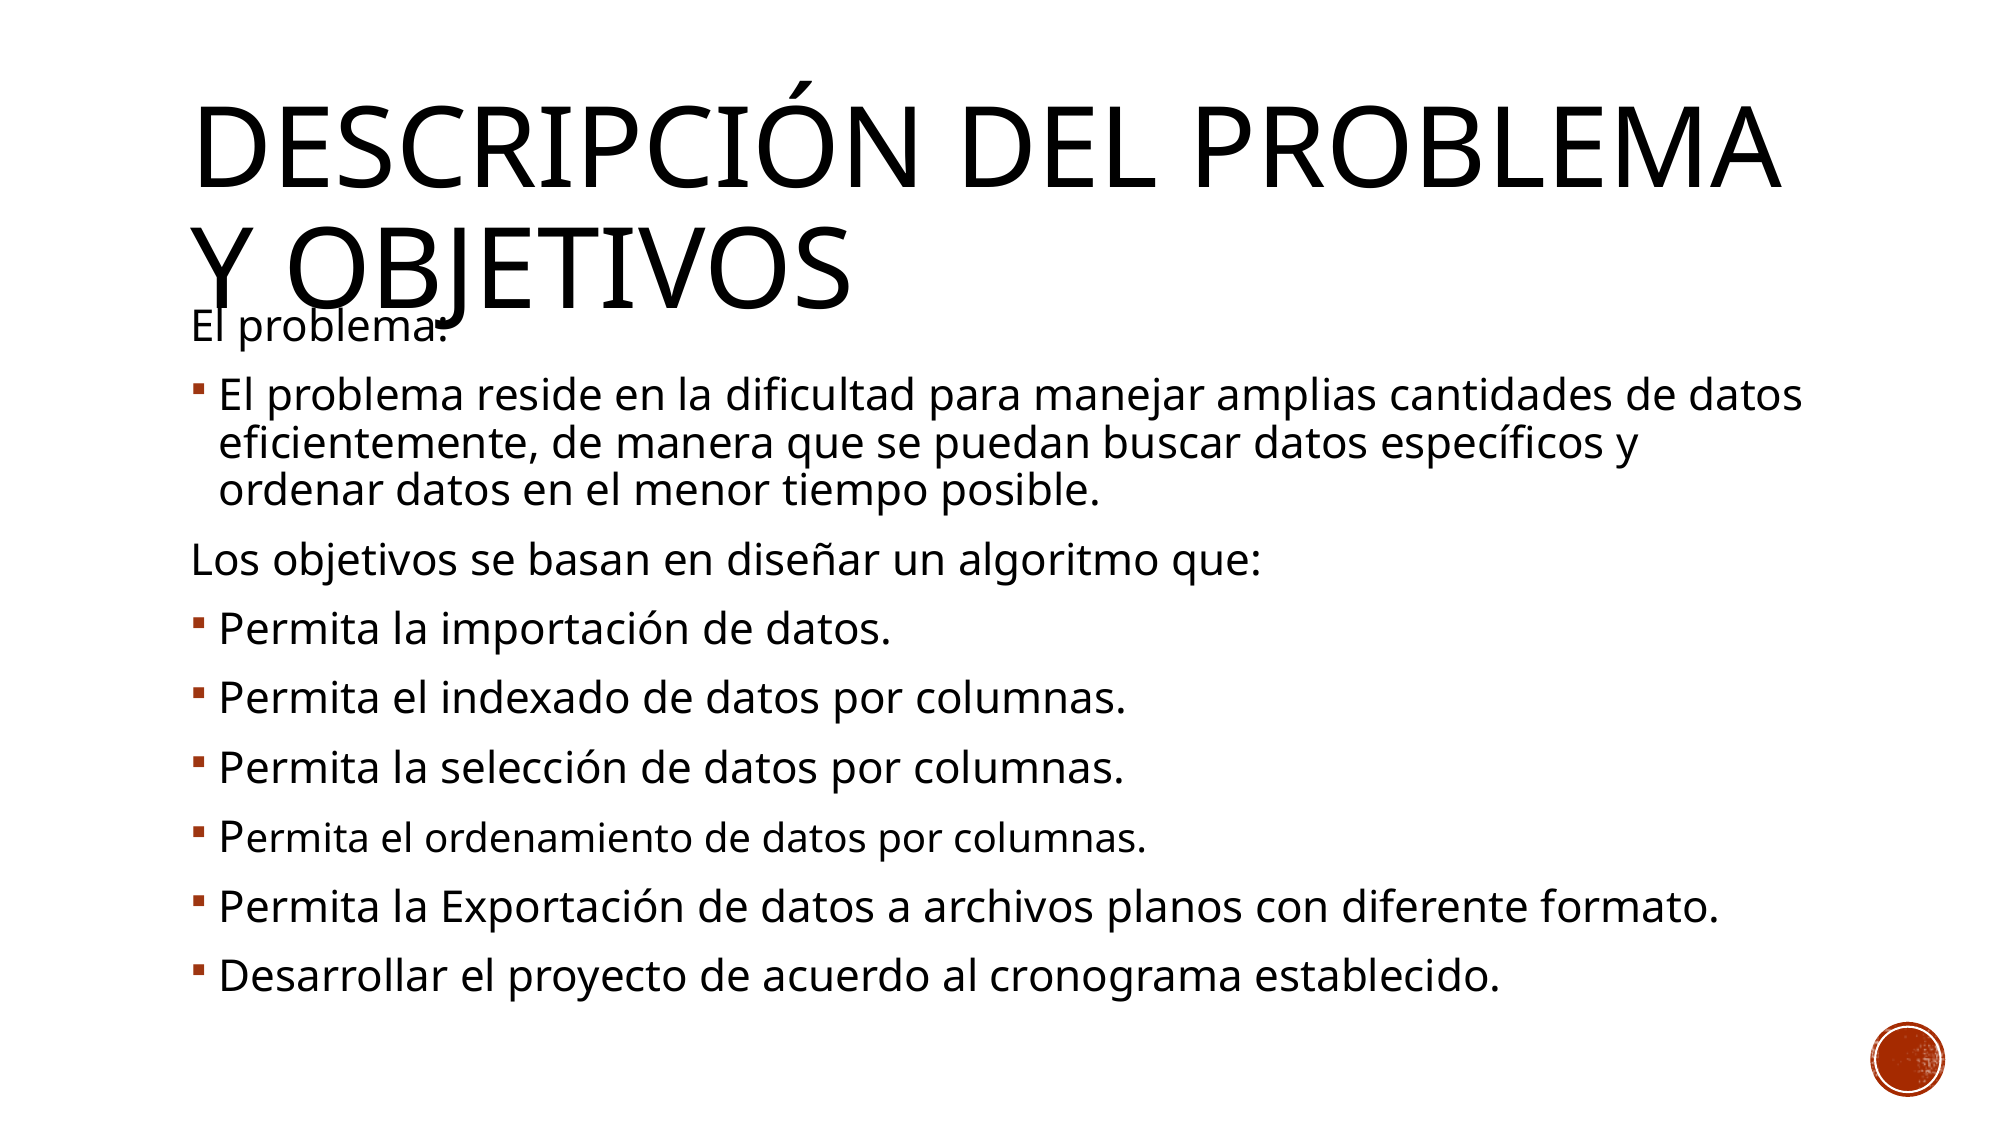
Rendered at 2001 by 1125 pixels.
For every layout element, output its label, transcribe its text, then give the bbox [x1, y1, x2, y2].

list El problema: El problema reside en la dificultad para manejar amplias cantidades de datos eficientemente, de manera que se puedan buscar datos específicos y ordenar datos en el menor tiempo posible. Los objetivos se basan en diseñar un algoritmo que: Permita la importación de datos. Permita el indexado de datos por columnas. Permita la selección de datos por columnas. Permita el ordenamiento de datos por columnas. Permita la Exportación de datos a archivos planos con diferente formato. Desarrollar el proyecto de acuerdo al cronograma establecido. [175, 295, 1826, 1013]
title Descripción del problema y objetivos [175, 79, 1826, 295]
